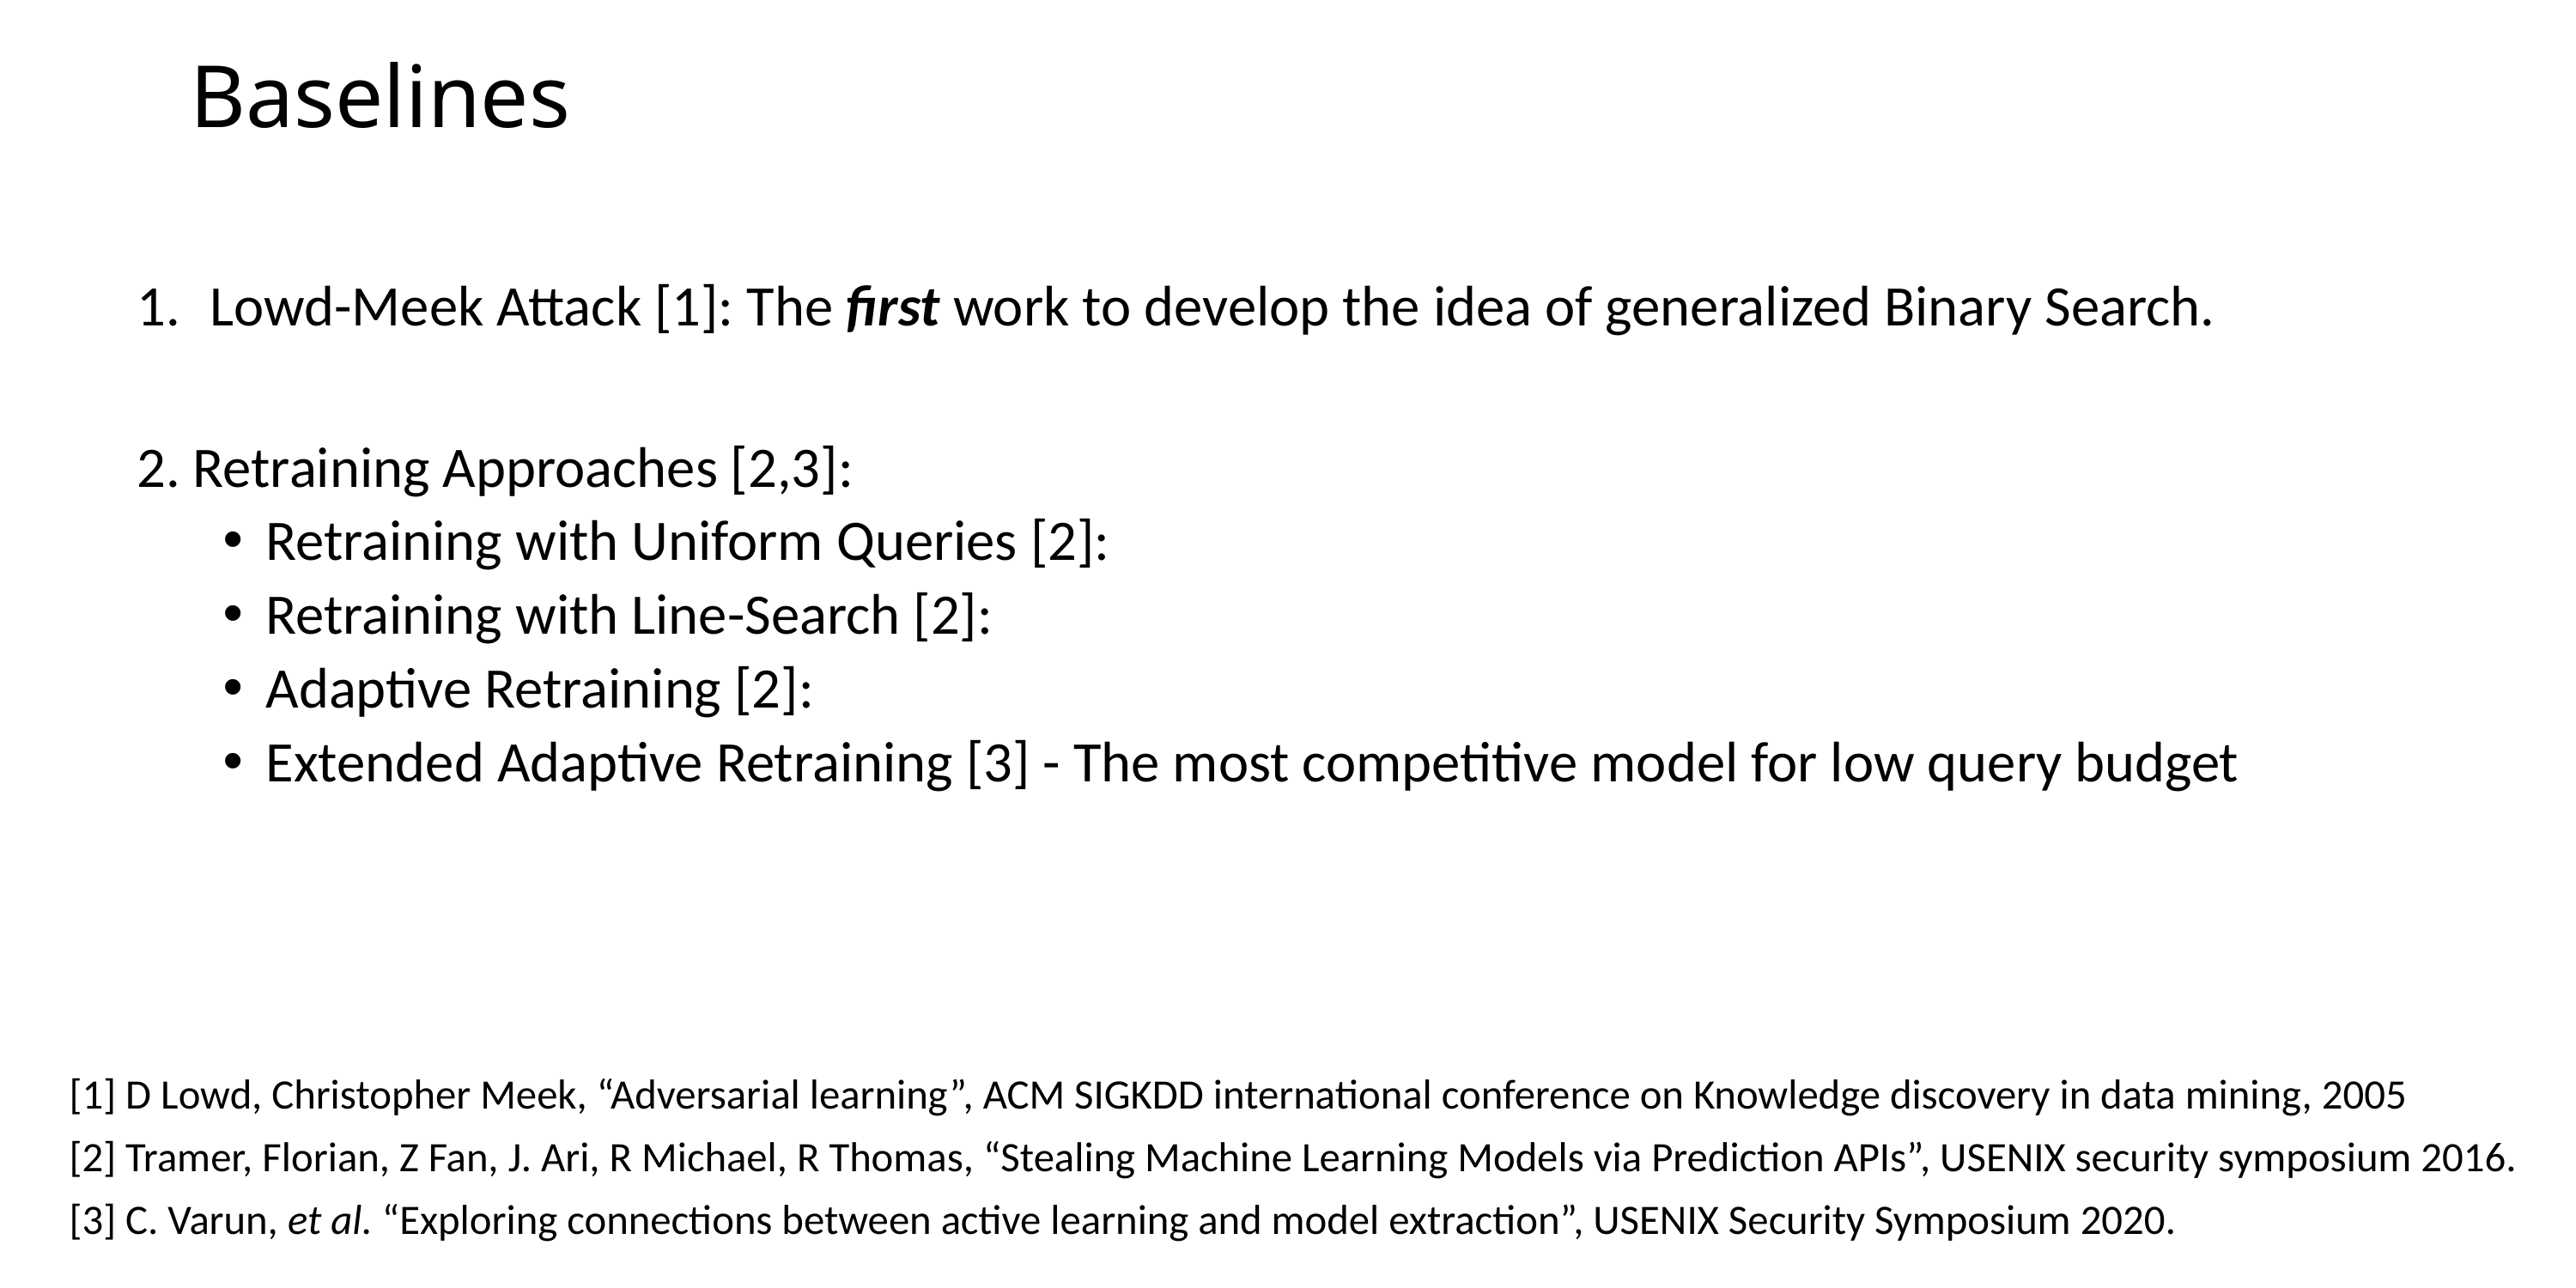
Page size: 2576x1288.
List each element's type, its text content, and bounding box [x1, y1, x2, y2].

text_box [1] D Lowd, Christopher Meek, “Adversarial learning”, ACM SIGKDD international conference on Knowledge discovery in data mining, 2005 [2] Tramer, Florian, Z Fan, J. Ari, R Michael, R Thomas, “Stealing Machine Learning Models via Prediction APIs”, USENIX security symposium 2016. [3] C. Varun, et al. “Exploring connections between active learning and model extraction”, USENIX Security Symposium 2020. [56, 1066, 2556, 1267]
list Lowd-Meek Attack [1]: The first work to develop the idea of generalized Binary Search. 2. Retraining Approaches [2,3]: Retraining with Uniform Queries [2]: Retraining with Line-Search [2]: Adaptive Retraining [2]: Extended Adaptive Retraining [3] - The most competitive model for low query budget [38, 270, 2538, 848]
title Baselines [177, 3, 2399, 197]
